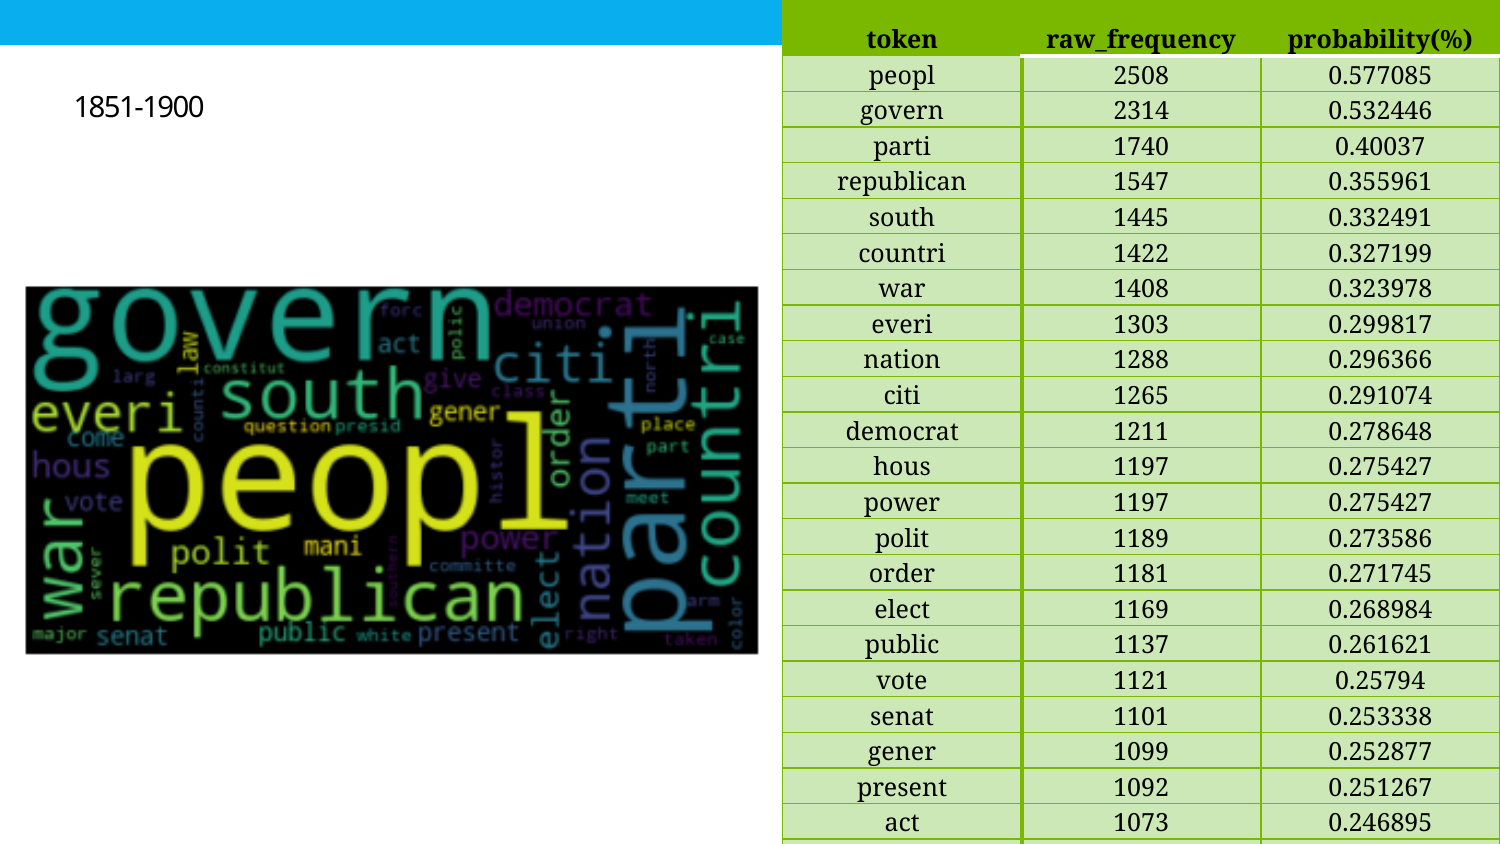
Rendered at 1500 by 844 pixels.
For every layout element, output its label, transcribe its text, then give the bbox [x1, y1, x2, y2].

table_cell parti [783, 128, 1020, 162]
table_cell 0.273586 [1262, 519, 1499, 554]
table_cell 0.268984 [1262, 591, 1499, 625]
table_cell republican [783, 163, 1020, 198]
table_cell 0.275427 [1262, 448, 1499, 482]
table_cell give [783, 840, 1020, 844]
table_cell 0.253338 [1262, 697, 1499, 732]
table_cell 1445 [1024, 199, 1260, 233]
table_cell power [783, 484, 1020, 518]
table_cell gener [783, 733, 1020, 767]
table_cell 1197 [1024, 448, 1260, 482]
table_cell govern [783, 92, 1020, 126]
table_cell 1101 [1024, 697, 1260, 732]
table_cell 0.251267 [1262, 769, 1499, 803]
table_header raw_frequency [1024, 1, 1260, 54]
table_cell citi [783, 377, 1020, 411]
table_cell 1092 [1024, 769, 1260, 803]
table_cell democrat [783, 413, 1020, 447]
table_cell countri [783, 234, 1020, 269]
table_cell act [783, 804, 1020, 838]
table_cell 0.355961 [1262, 163, 1499, 198]
table_header probability(%) [1262, 1, 1499, 54]
table_cell 1197 [1024, 484, 1260, 518]
table_cell 2314 [1024, 92, 1260, 126]
table_cell everi [783, 306, 1020, 340]
table_cell vote [783, 662, 1020, 696]
table_header token [783, 1, 1020, 55]
table_cell 1265 [1024, 377, 1260, 411]
table_cell 0.261621 [1262, 626, 1499, 660]
table_cell 1137 [1024, 626, 1260, 660]
table_cell 1099 [1024, 733, 1260, 767]
table_cell 0.25794 [1262, 662, 1499, 696]
table_cell 0.271745 [1262, 555, 1499, 589]
title 1851-1900 [51, 72, 782, 174]
table_cell 1408 [1024, 270, 1260, 304]
table_cell 1547 [1024, 163, 1260, 198]
table_cell 0.332491 [1262, 199, 1499, 233]
table_cell 1073 [1024, 804, 1260, 838]
table_cell hous [783, 448, 1020, 482]
table_cell 1303 [1024, 306, 1260, 340]
table_cell nation [783, 341, 1020, 376]
table_cell 0.275427 [1262, 484, 1499, 518]
table_cell 1189 [1024, 519, 1260, 554]
table_cell 0.532446 [1262, 92, 1499, 126]
table_cell 0.296366 [1262, 341, 1499, 376]
picture [11, 274, 774, 671]
table_cell elect [783, 591, 1020, 625]
table_cell 0.278648 [1262, 413, 1499, 447]
table_cell 0.577085 [1262, 58, 1499, 91]
table_cell 0.40037 [1262, 128, 1499, 162]
table_cell war [783, 270, 1020, 304]
table_cell 1422 [1024, 234, 1260, 269]
table_cell 1181 [1024, 555, 1260, 589]
table_cell 0.240682 [1262, 840, 1499, 844]
table_cell public [783, 626, 1020, 660]
table_cell 0.299817 [1262, 306, 1499, 340]
table_cell polit [783, 519, 1020, 554]
table_cell order [783, 555, 1020, 589]
table_cell senat [783, 697, 1020, 732]
table_cell 1169 [1024, 591, 1260, 625]
table_cell 0.291074 [1262, 377, 1499, 411]
table_cell present [783, 769, 1020, 803]
table_cell 1740 [1024, 128, 1260, 162]
table_cell 1211 [1024, 413, 1260, 447]
table_cell 1046 [1024, 840, 1260, 844]
table_cell south [783, 199, 1020, 233]
table_cell 0.323978 [1262, 270, 1499, 304]
table_cell 1121 [1024, 662, 1260, 696]
table_cell peopl [783, 56, 1020, 91]
table_cell 1288 [1024, 341, 1260, 376]
table_cell 2508 [1024, 58, 1260, 91]
table_cell 0.327199 [1262, 234, 1499, 269]
table_cell 0.252877 [1262, 733, 1499, 767]
table_cell 0.246895 [1262, 804, 1499, 838]
